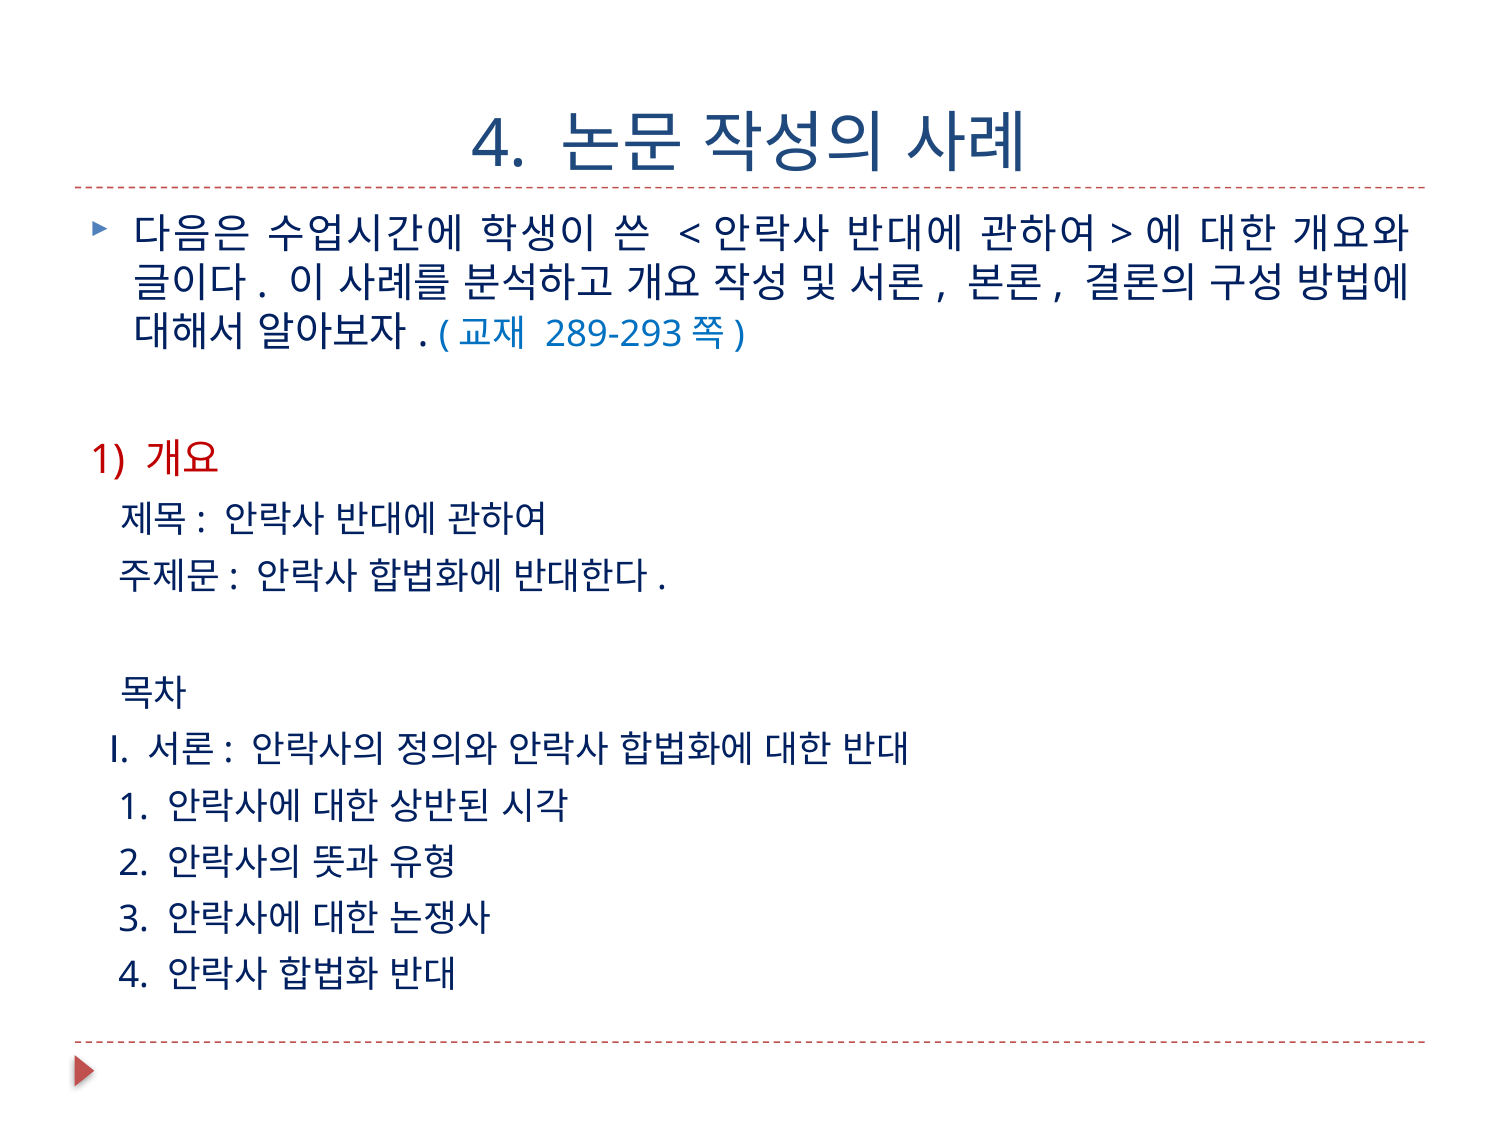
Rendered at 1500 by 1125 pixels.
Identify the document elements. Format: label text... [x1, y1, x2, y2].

title 4. 논문 작성의 사례 [75, 24, 1425, 188]
list 다음은 수업시간에 학생이 쓴 <안락사 반대에 관하여>에 대한 개요와 글이다. 이 사례를 분석하고 개요 작성 및 서론, 본론, 결론의 구성 방법에 대해서 알아보자. (교재 289-293쪽) 1) 개요 제목: 안락사 반대에 관하여 주제문: 안락사 합법화에 반대한다. 목차 Ⅰ. 서론: 안락사의 정의와 안락사 합법화에 대한 반대 1. 안락사에 대한 상반된 시각 2. 안락사의 뜻과 유형 3. 안락사에 대한 논쟁사 4. 안락사 합법화 반대 [75, 200, 1425, 1010]
